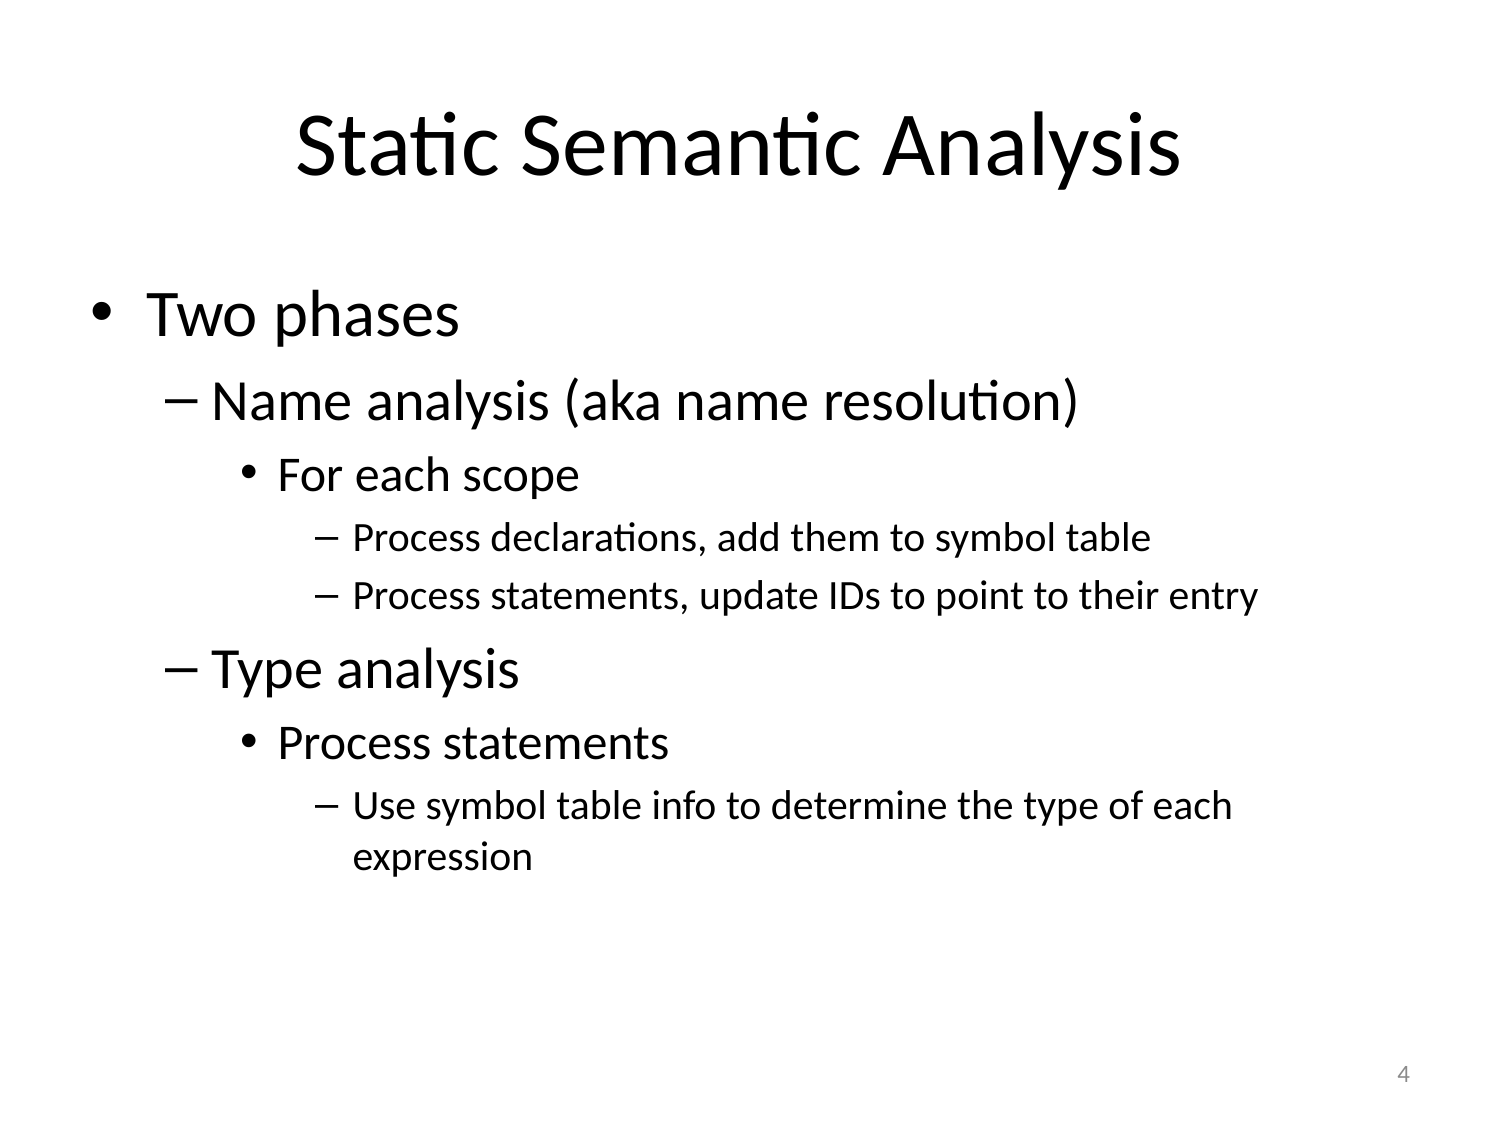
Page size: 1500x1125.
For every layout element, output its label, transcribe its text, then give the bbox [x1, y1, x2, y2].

list Two phases Name analysis (aka name resolution) For each scope Process declarations, add them to symbol table Process statements, update IDs to point to their entry Type analysis Process statements Use symbol table info to determine the type of each expression [75, 262, 1425, 1005]
slide_number 4 [1074, 1042, 1425, 1103]
title Static Semantic Analysis [75, 45, 1425, 233]
